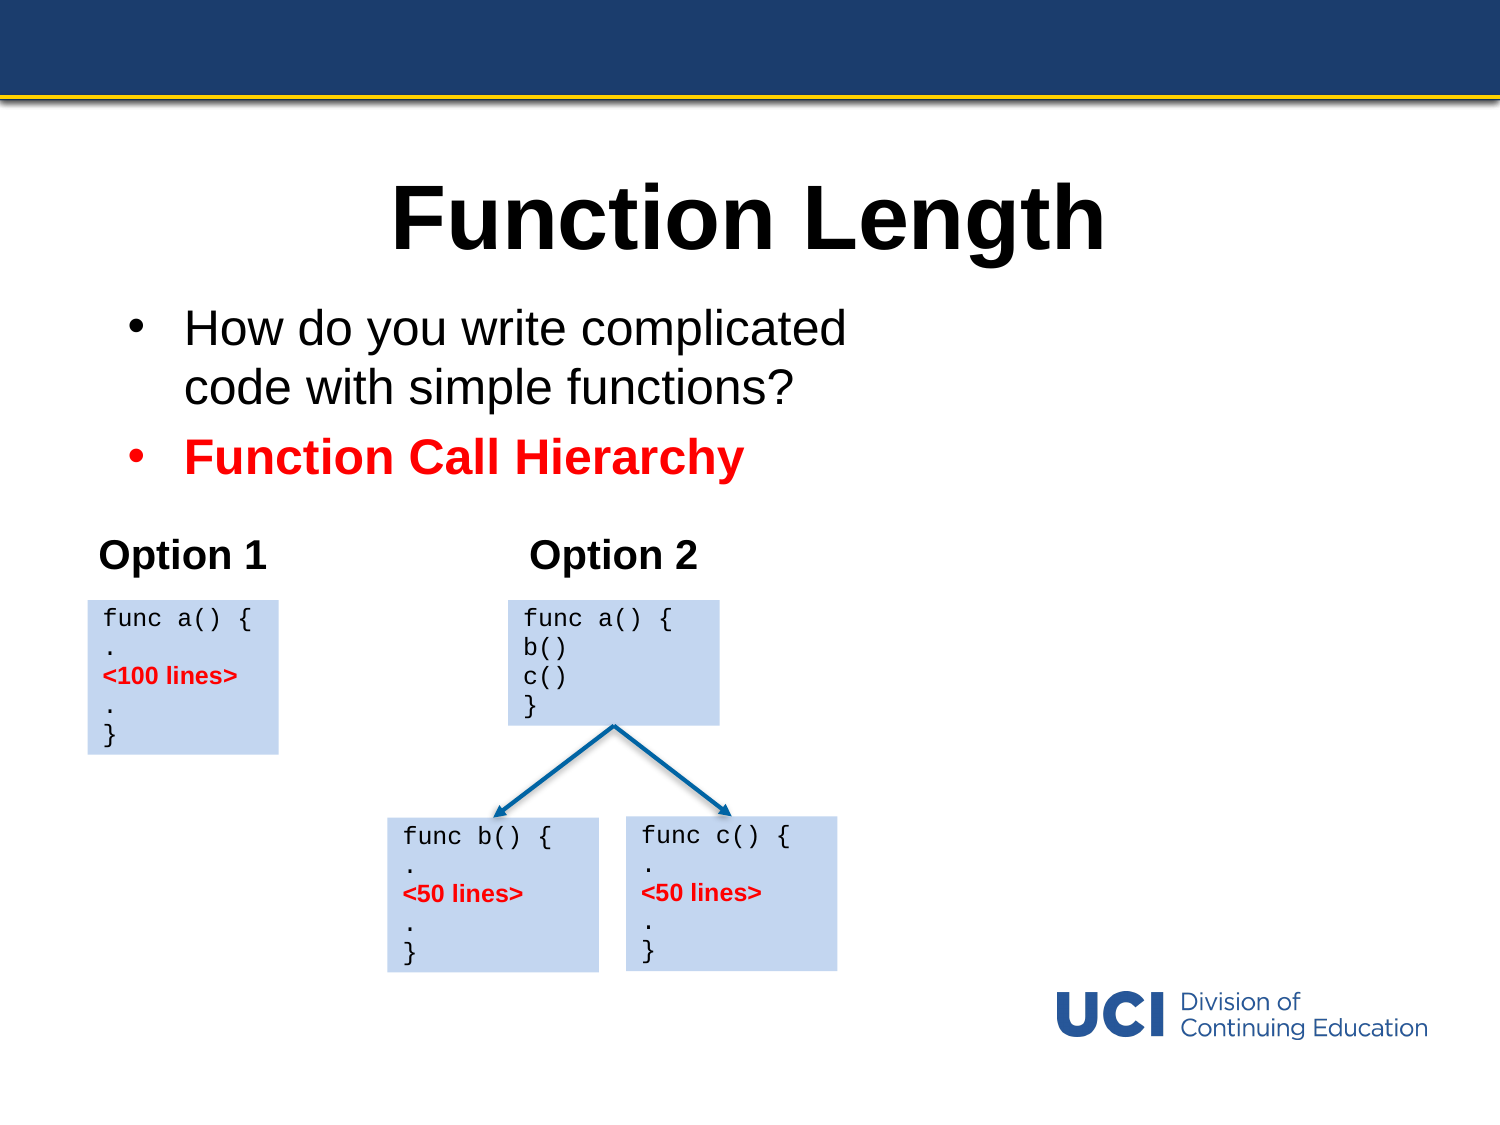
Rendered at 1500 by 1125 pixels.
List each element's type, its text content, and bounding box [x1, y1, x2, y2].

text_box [387, 599, 838, 976]
text_box func a() { . <100 lines> . } [87, 600, 279, 755]
title Function Length [371, 111, 1127, 315]
text_box Option 1 [83, 520, 283, 586]
picture [1057, 991, 1427, 1040]
text_box How do you write complicated code with simple functions? Function Call Hierarchy [112, 287, 937, 493]
text_box Option 2 [514, 520, 714, 586]
